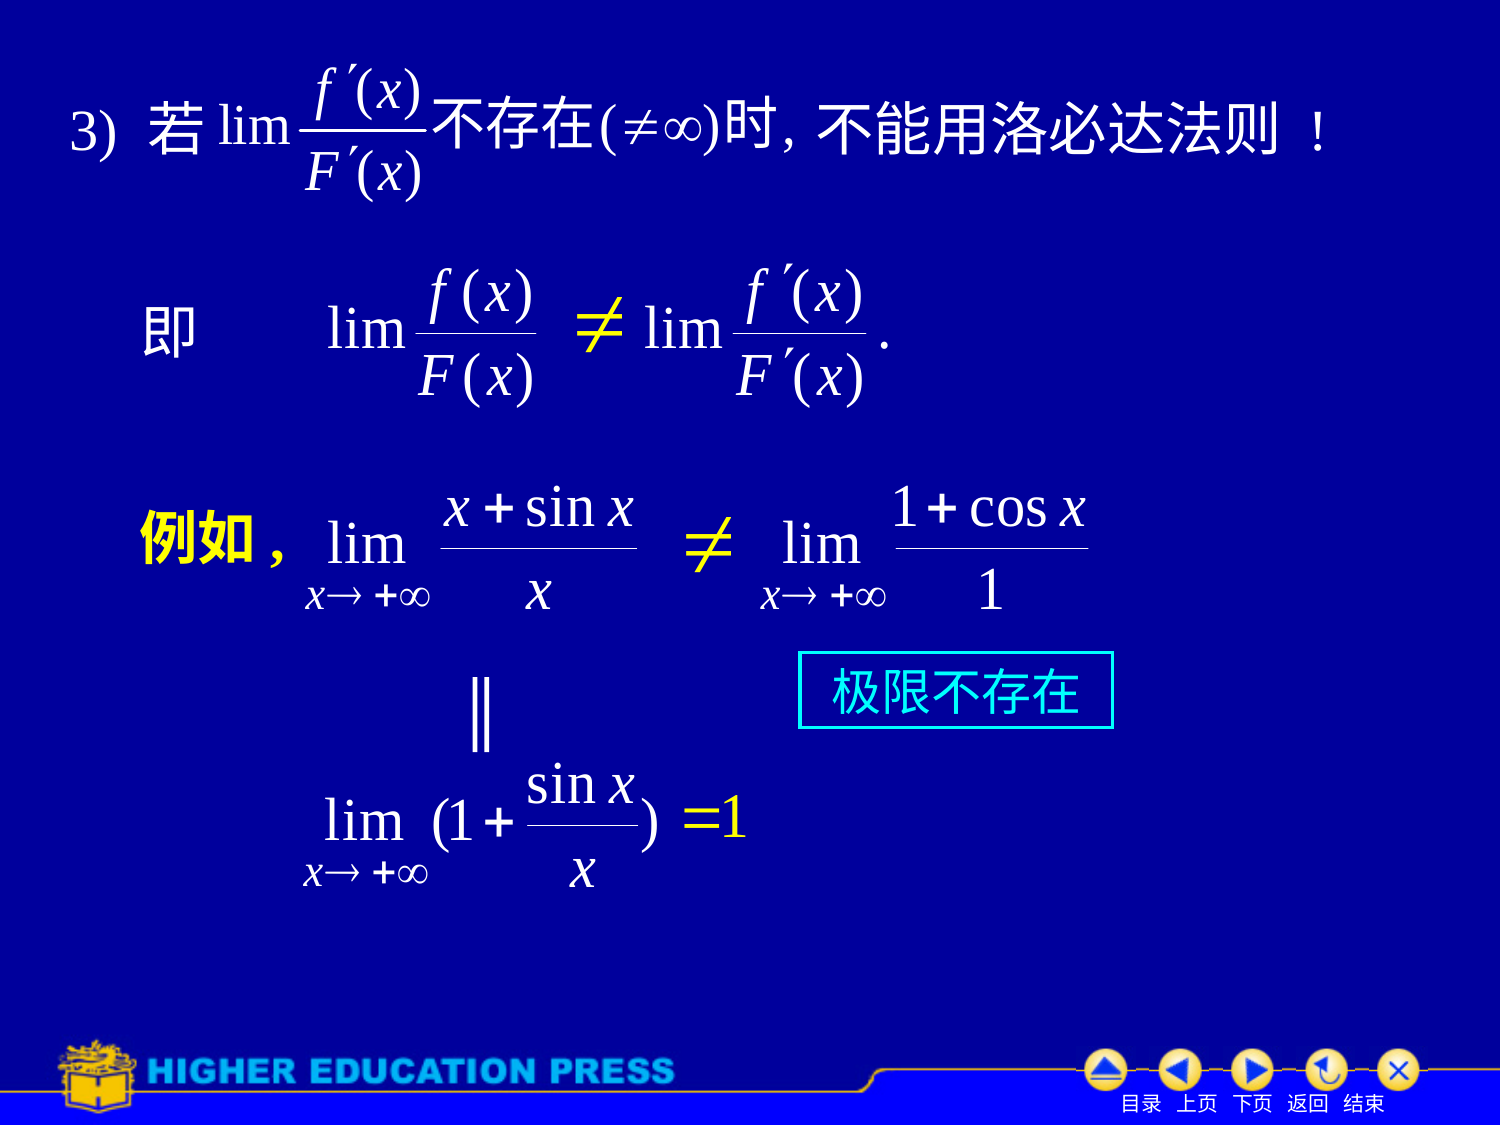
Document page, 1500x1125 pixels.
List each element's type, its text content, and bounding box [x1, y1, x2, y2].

text_box 即 [126, 287, 228, 373]
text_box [210, 53, 807, 213]
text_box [562, 297, 622, 358]
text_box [299, 474, 640, 615]
text_box 不能用洛必达法则 ! [807, 84, 1358, 170]
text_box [755, 474, 1091, 615]
title 3) 若 [49, 76, 210, 178]
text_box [324, 260, 892, 413]
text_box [674, 789, 747, 841]
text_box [671, 517, 731, 578]
text_box 例如, [125, 493, 299, 579]
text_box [297, 751, 663, 892]
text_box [474, 676, 487, 752]
picture [0, 0, 1500, 1125]
text_box 极限不存在 [799, 652, 1113, 728]
